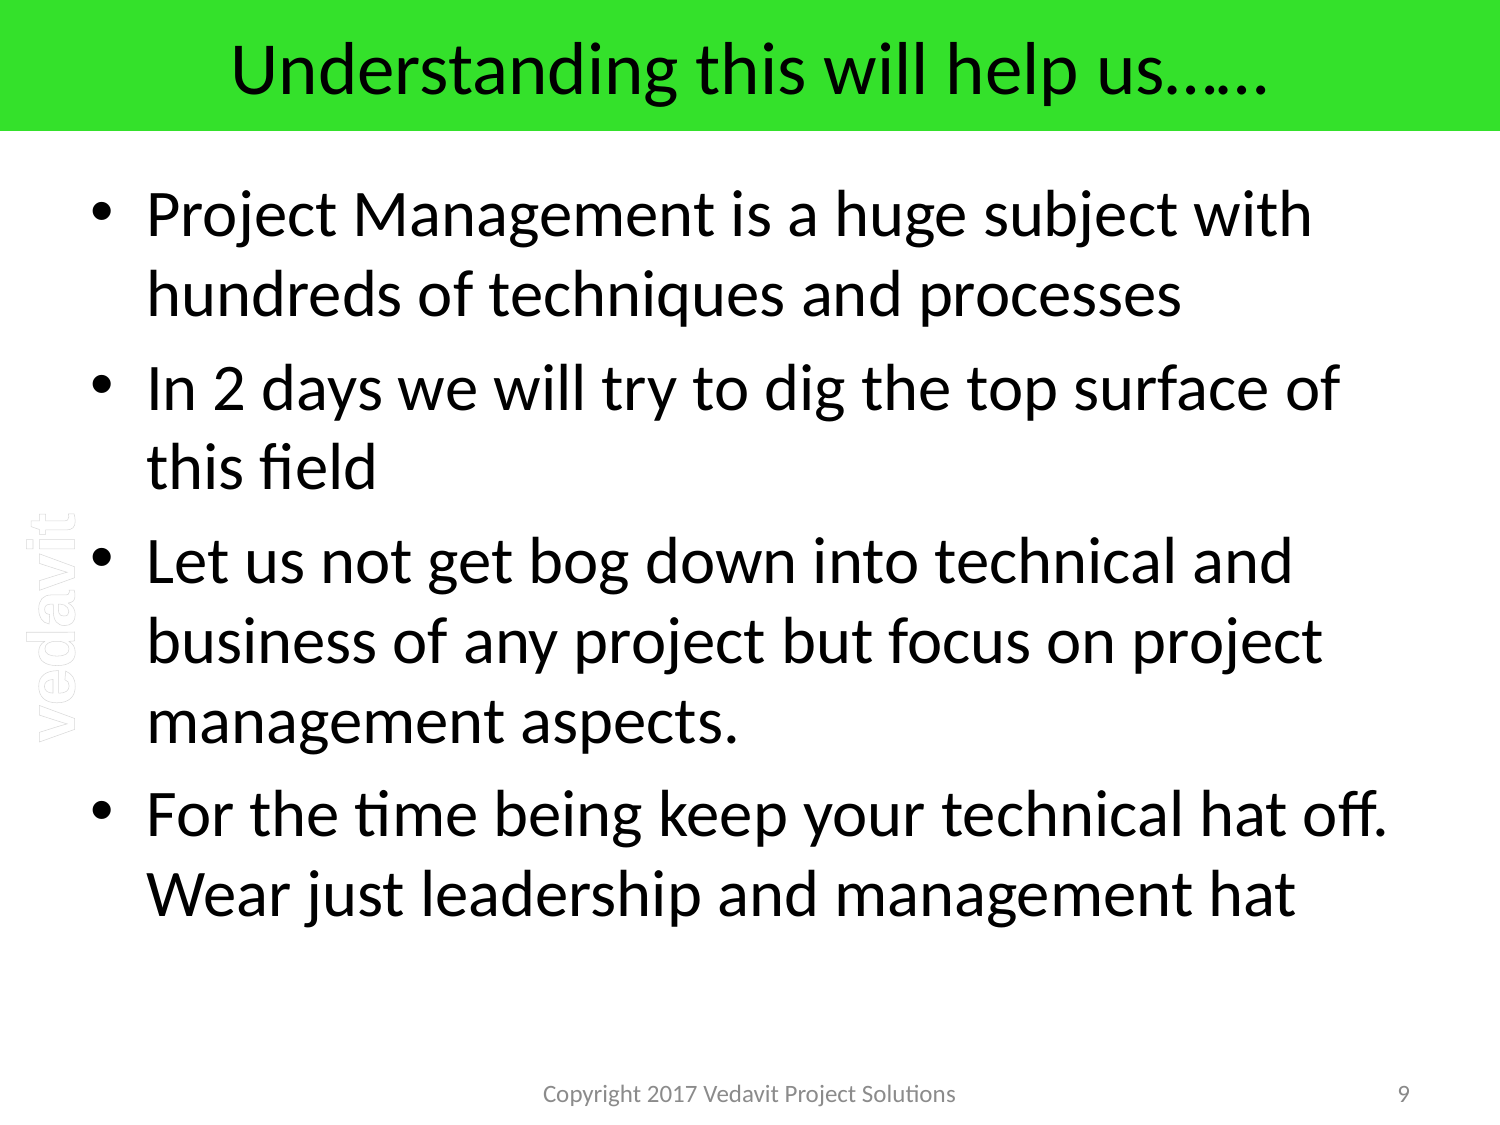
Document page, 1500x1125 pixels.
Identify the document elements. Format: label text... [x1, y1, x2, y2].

list Project Management is a huge subject with hundreds of techniques and processes In 2 days we will try to dig the top surface of this field Let us not get bog down into technical and business of any project but focus on project management aspects. For the time being keep your technical hat off. Wear just leadership and management hat [75, 162, 1425, 1000]
title Understanding this will help us…… [0, 0, 1500, 131]
footer Copyright 2017 Vedavit Project Solutions [512, 1062, 988, 1123]
slide_number 9 [1074, 1062, 1425, 1123]
